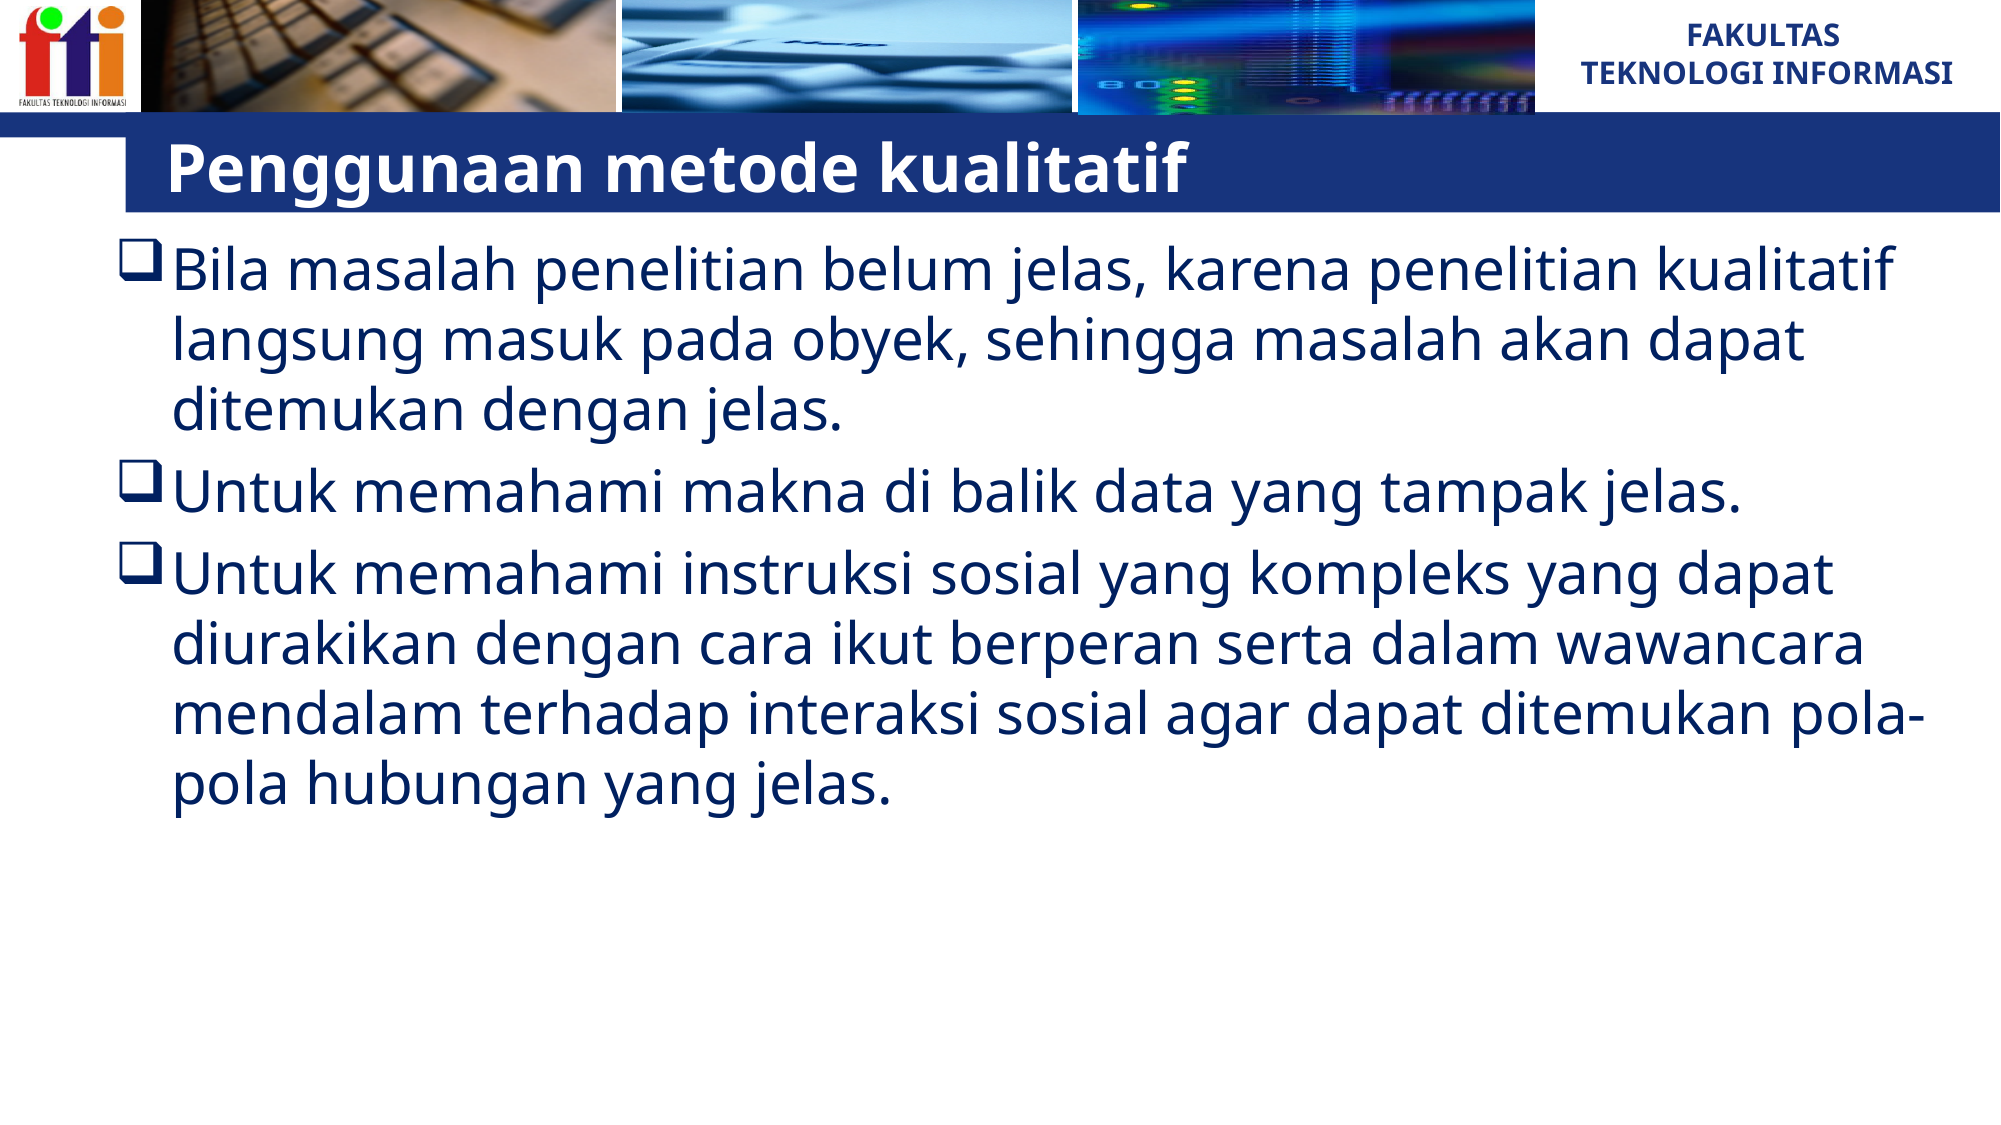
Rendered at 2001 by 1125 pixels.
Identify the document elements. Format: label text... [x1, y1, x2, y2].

picture [141, 0, 616, 112]
list Bila masalah penelitian belum jelas, karena penelitian kualitatif langsung masuk pada obyek, sehingga masalah akan dapat ditemukan dengan jelas. Untuk memahami makna di balik data yang tampak jelas. Untuk memahami instruksi sosial yang kompleks yang dapat diurakikan dengan cara ikut berperan serta dalam wawancara mendalam terhadap interaksi sosial agar dapat ditemukan pola-pola hubungan yang jelas. [99, 224, 1969, 1038]
picture [19, 6, 126, 106]
title Penggunaan metode kualitatif [149, 119, 1934, 213]
picture [622, 0, 1072, 113]
picture [1078, 0, 1535, 115]
